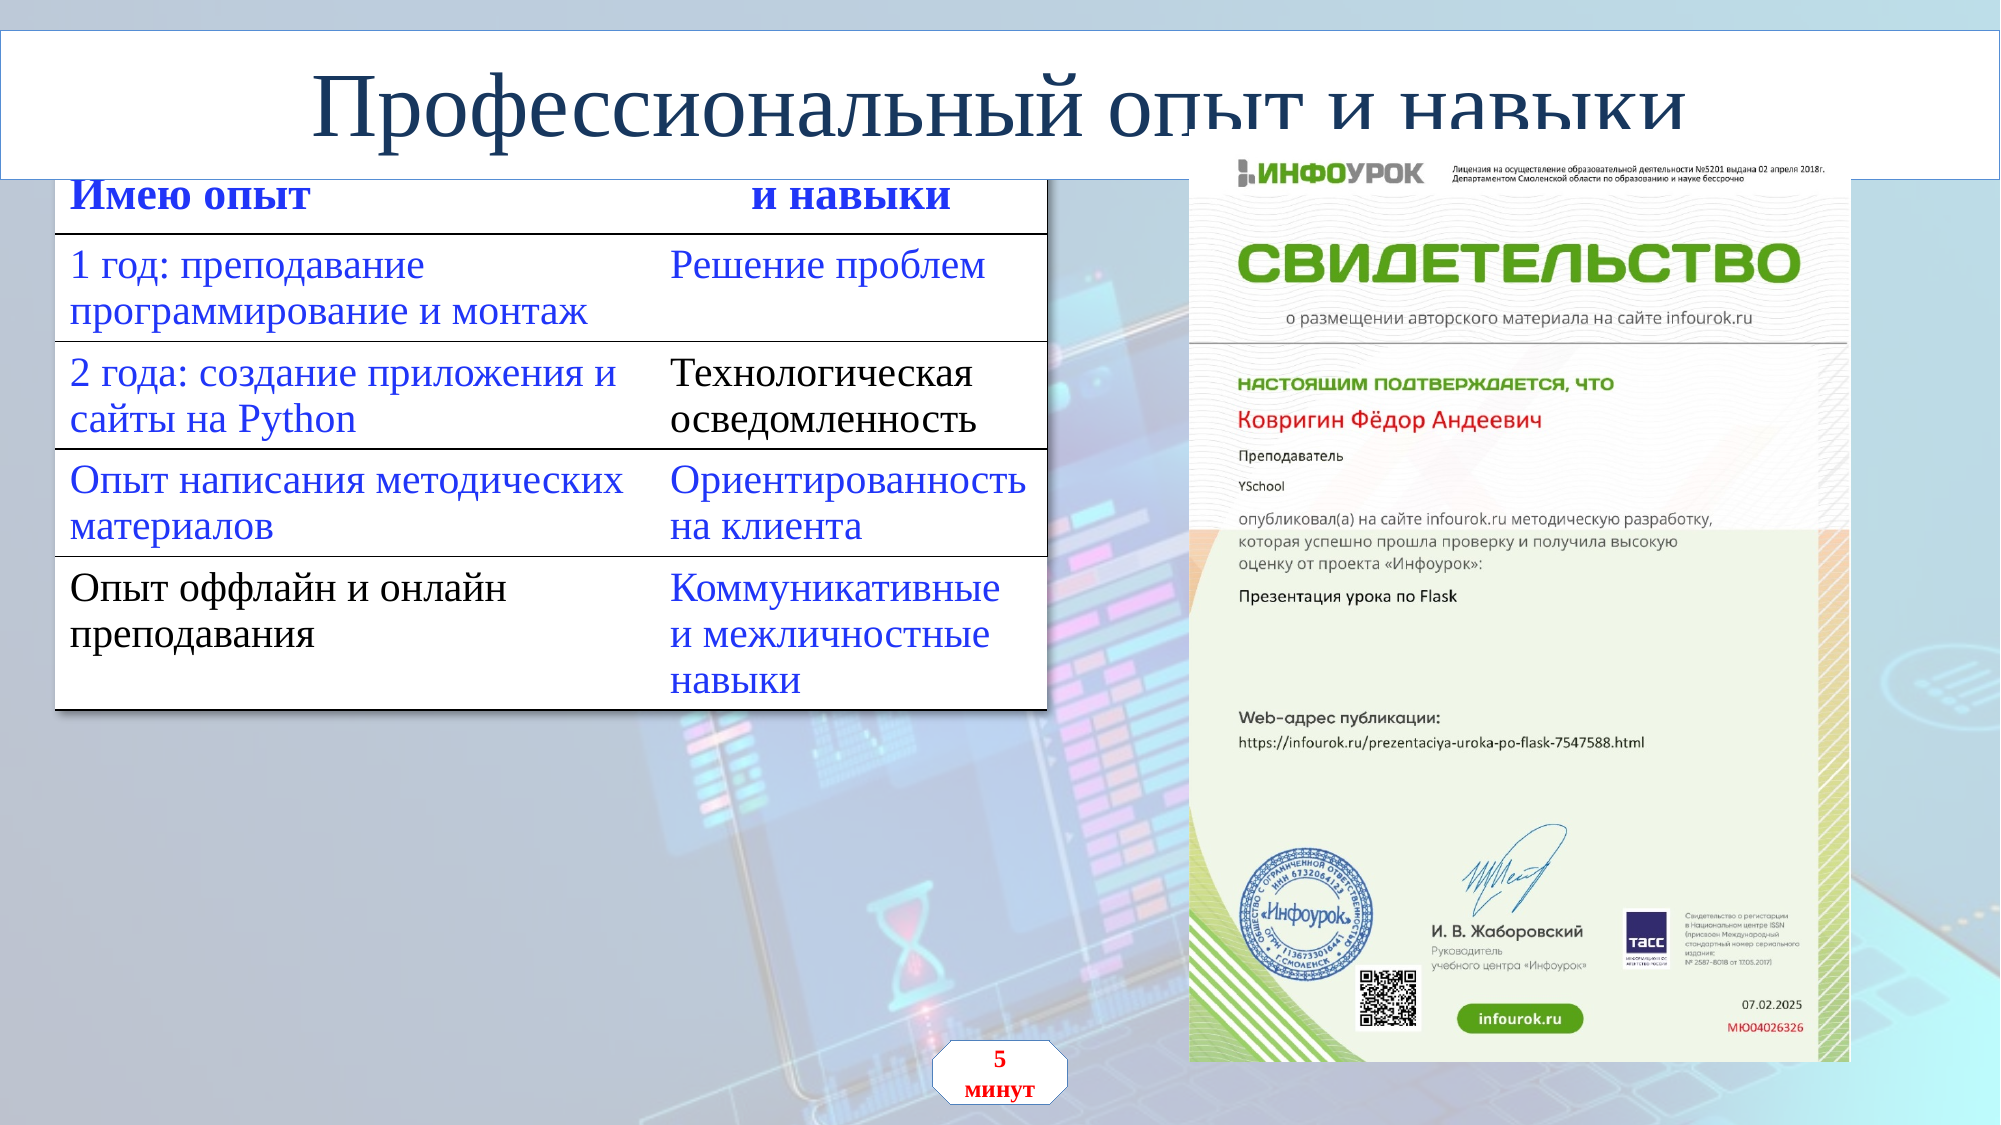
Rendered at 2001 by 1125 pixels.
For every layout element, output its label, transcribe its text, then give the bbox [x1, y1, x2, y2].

table_cell 2 года: создание приложения и сайты на Python [55, 342, 655, 448]
title Профессиональный опыт и навыки [0, 30, 2000, 180]
table_cell Опыт написания методических материалов [55, 450, 655, 556]
table_cell Опыт оффлайн и онлайн преподавания [55, 557, 655, 709]
table_cell Технологическая осведомленность [655, 342, 1047, 448]
table_header и навыки [655, 180, 1047, 233]
table_cell 1 год: преподавание программирование и монтаж [55, 235, 655, 341]
footer 5 минут [932, 1040, 1068, 1105]
table_cell Ориентированность на клиента [655, 450, 1047, 556]
table_cell Решение проблем [655, 235, 1047, 341]
table_cell Коммуникативные и межличностные навыки [655, 557, 1047, 709]
table_header Имею опыт [55, 180, 655, 233]
picture [1188, 129, 1851, 1062]
